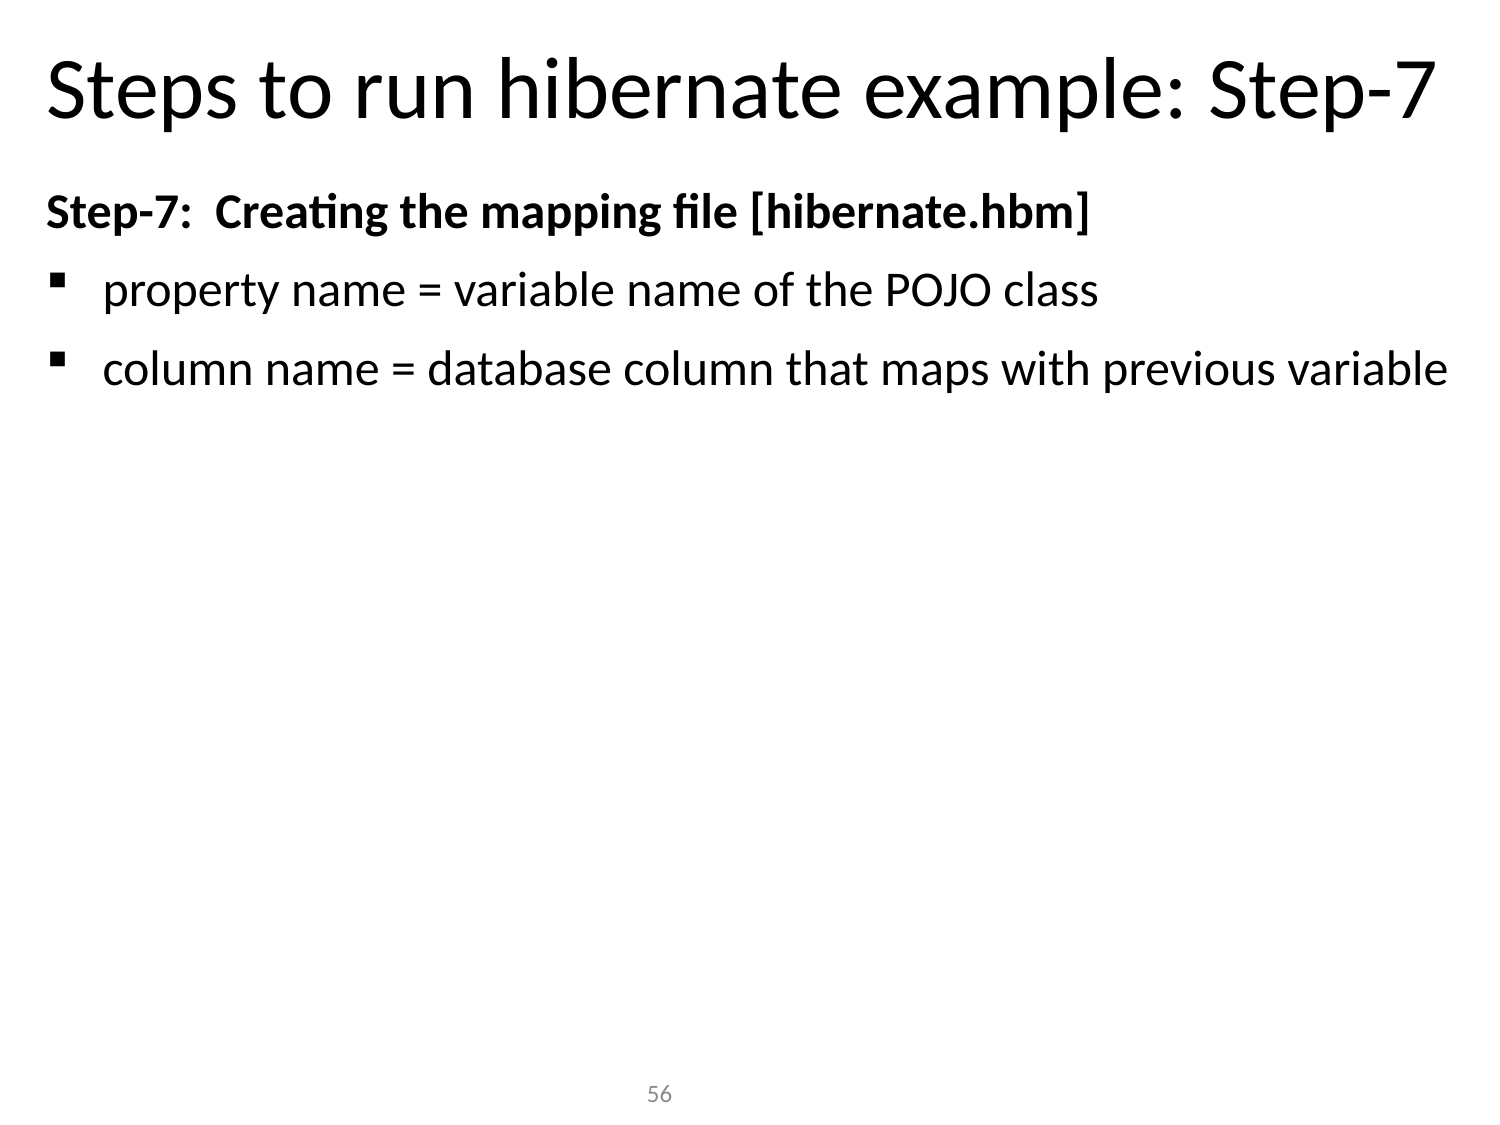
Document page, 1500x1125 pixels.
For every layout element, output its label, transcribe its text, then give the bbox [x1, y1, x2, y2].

slide_number 56 [587, 1062, 688, 1123]
list Step-7: Creating the mapping file [hibernate.hbm] property name = variable name of the POJO class column name = database column that maps with previous variable [31, 162, 1469, 1038]
title Steps to run hibernate example: Step-7 [31, 17, 1469, 150]
